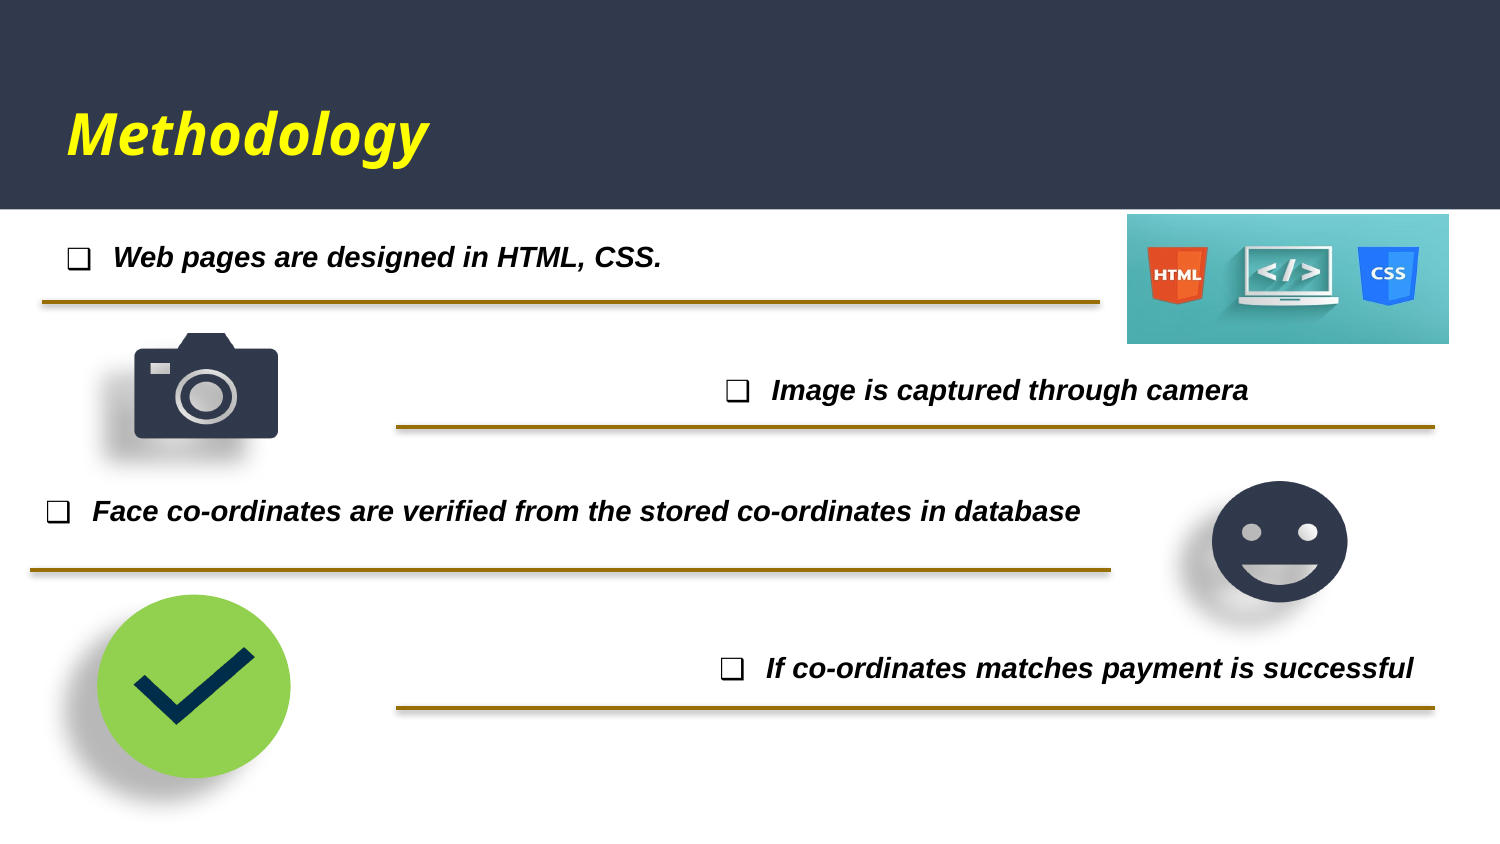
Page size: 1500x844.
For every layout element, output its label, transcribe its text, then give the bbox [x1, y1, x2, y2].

picture [1127, 214, 1450, 345]
text_box Image is captured through camera [666, 363, 1265, 414]
text_box Face co-ordinates are verified from the stored co-ordinates in database [30, 484, 1130, 570]
text_box If co-ordinates matches payment is successful [521, 641, 1430, 692]
text_box [97, 594, 291, 779]
picture [130, 627, 257, 744]
title Methodology [51, 82, 1449, 185]
picture [1195, 465, 1364, 617]
picture [121, 309, 291, 461]
text_box Web pages are designed in HTML, CSS. [51, 231, 807, 282]
